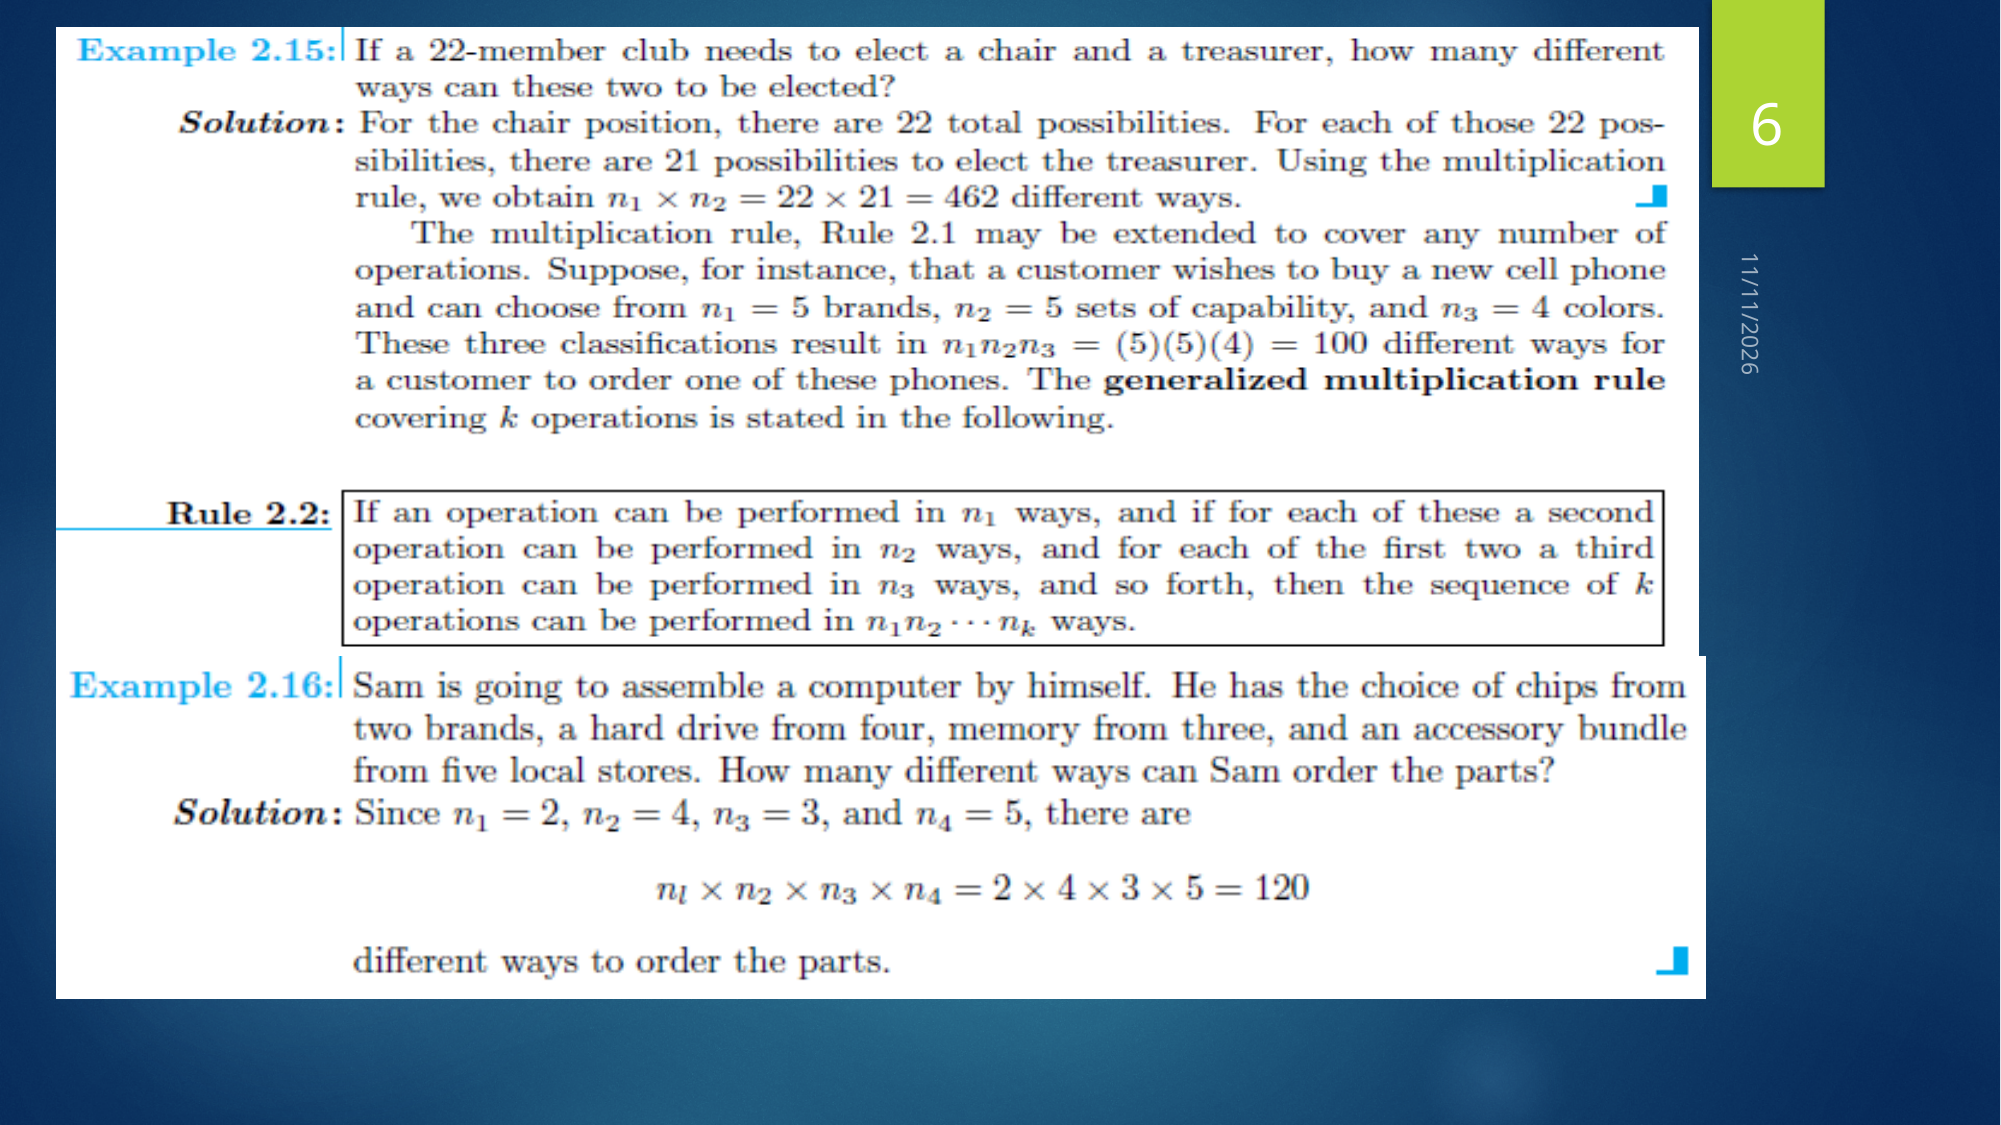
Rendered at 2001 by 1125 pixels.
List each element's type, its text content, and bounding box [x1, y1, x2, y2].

slide_number 6 [1706, 48, 1836, 175]
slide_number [1722, 237, 1773, 400]
picture [0, 0, 1707, 1125]
